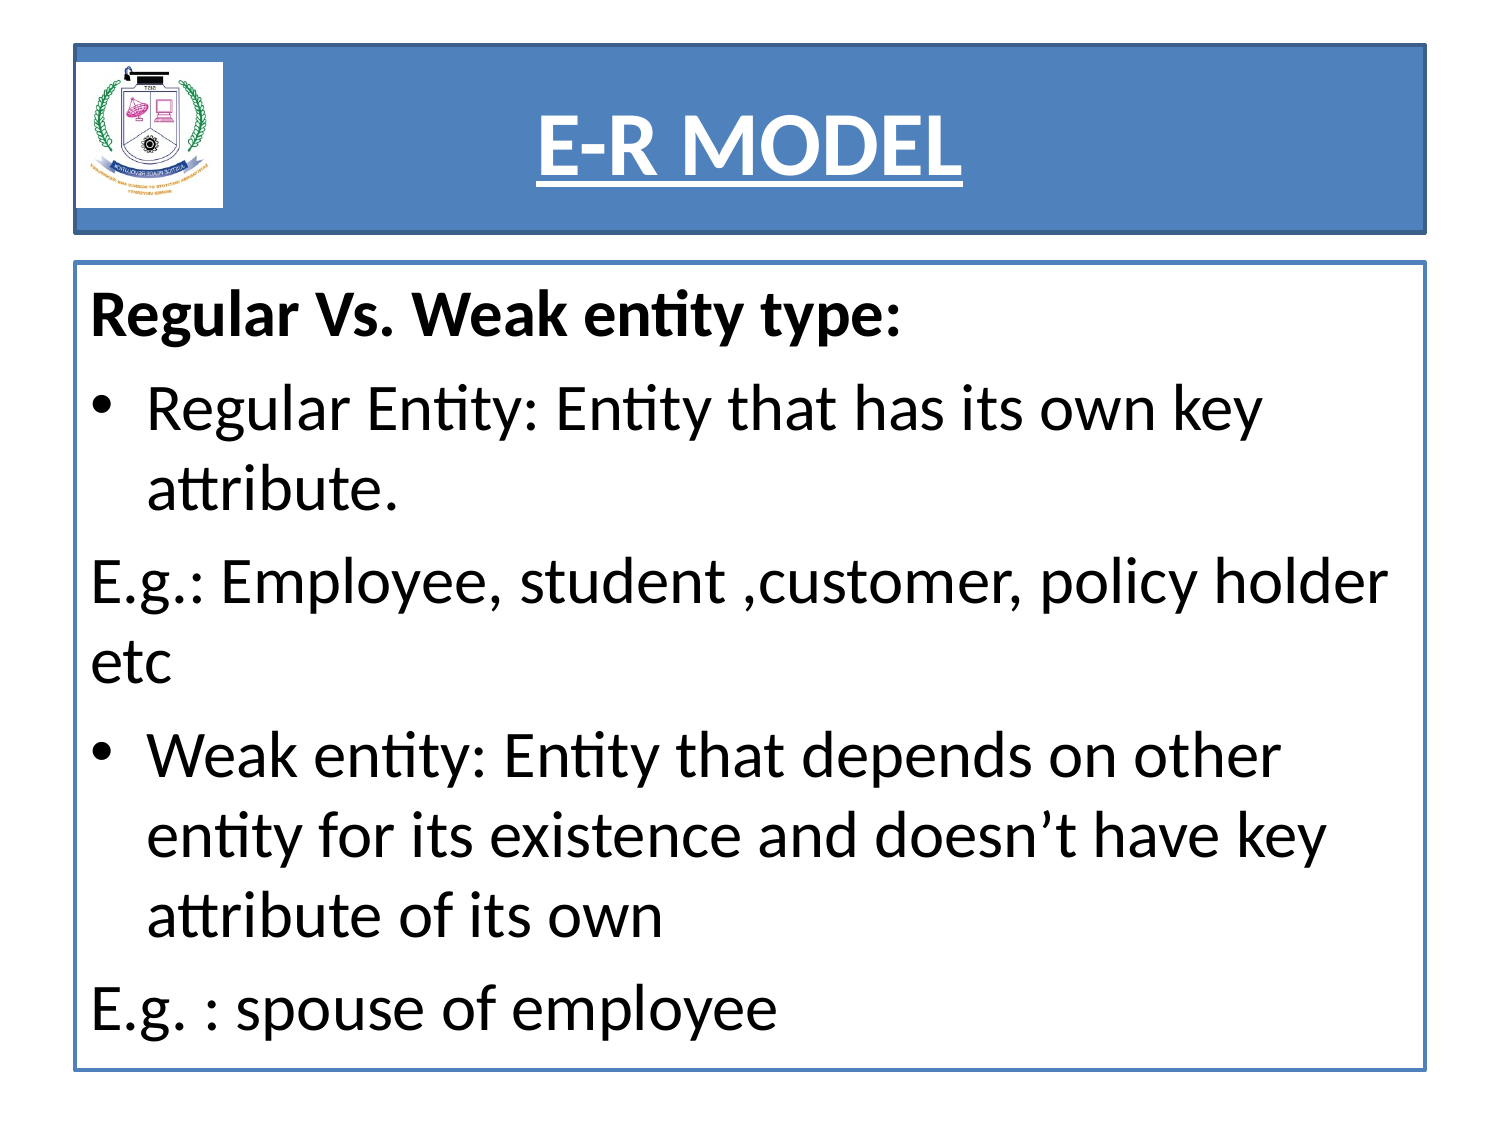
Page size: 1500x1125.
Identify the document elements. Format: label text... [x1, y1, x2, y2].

list Regular Vs. Weak entity type: Regular Entity: Entity that has its own key attribute. E.g.: Employee, student ,customer, policy holder etc Weak entity: Entity that depends on other entity for its existence and doesn’t have key attribute of its own E.g. : spouse of employee [73, 260, 1427, 1072]
picture [76, 61, 223, 209]
title E-R MODEL [73, 43, 1427, 235]
